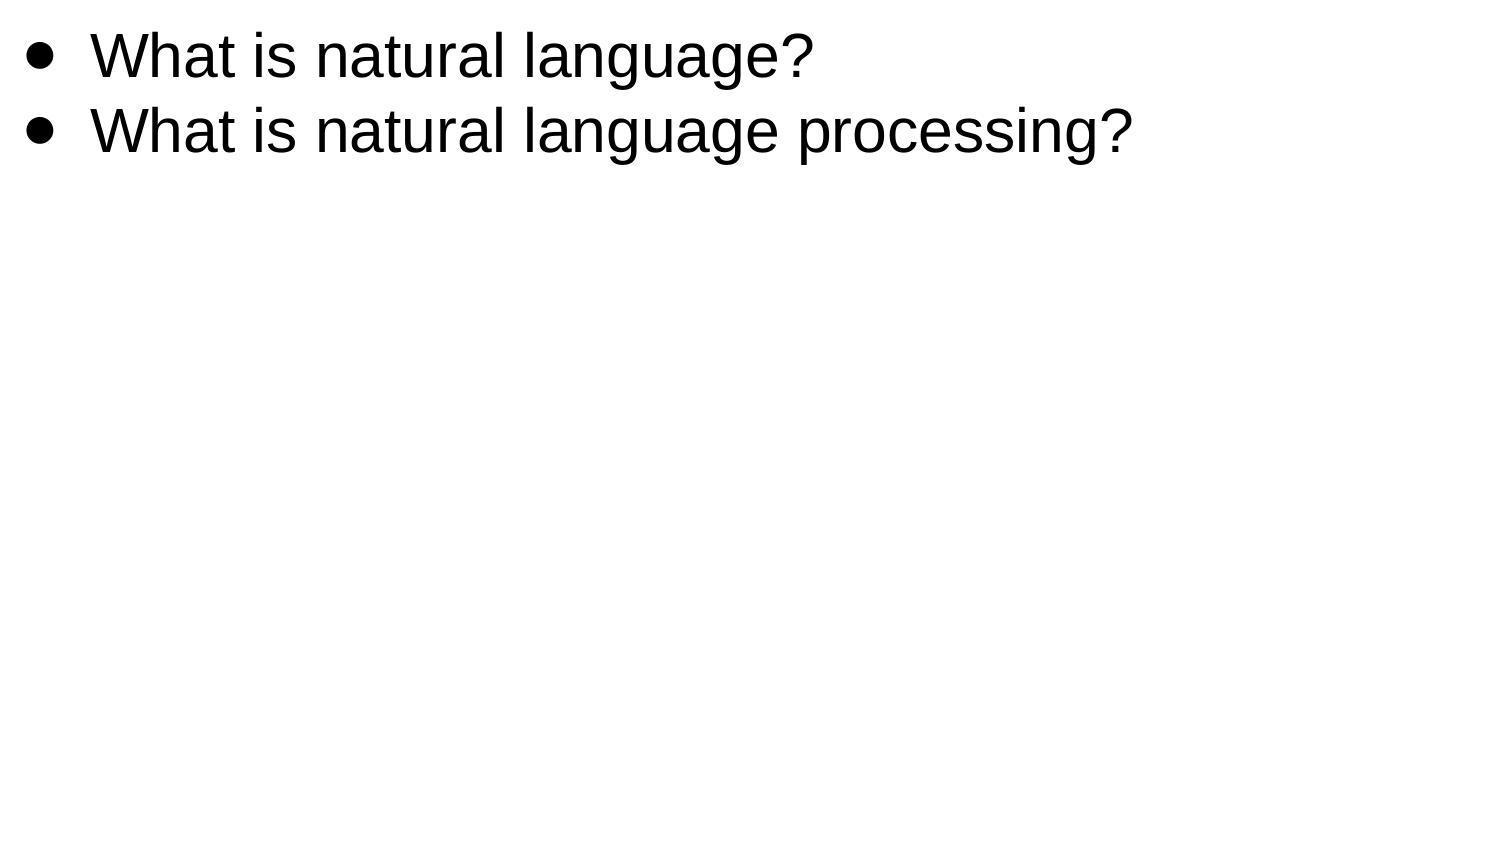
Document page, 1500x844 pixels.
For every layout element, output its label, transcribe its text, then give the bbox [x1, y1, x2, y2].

text_box What is natural language? What is natural language processing? [0, 0, 1465, 108]
